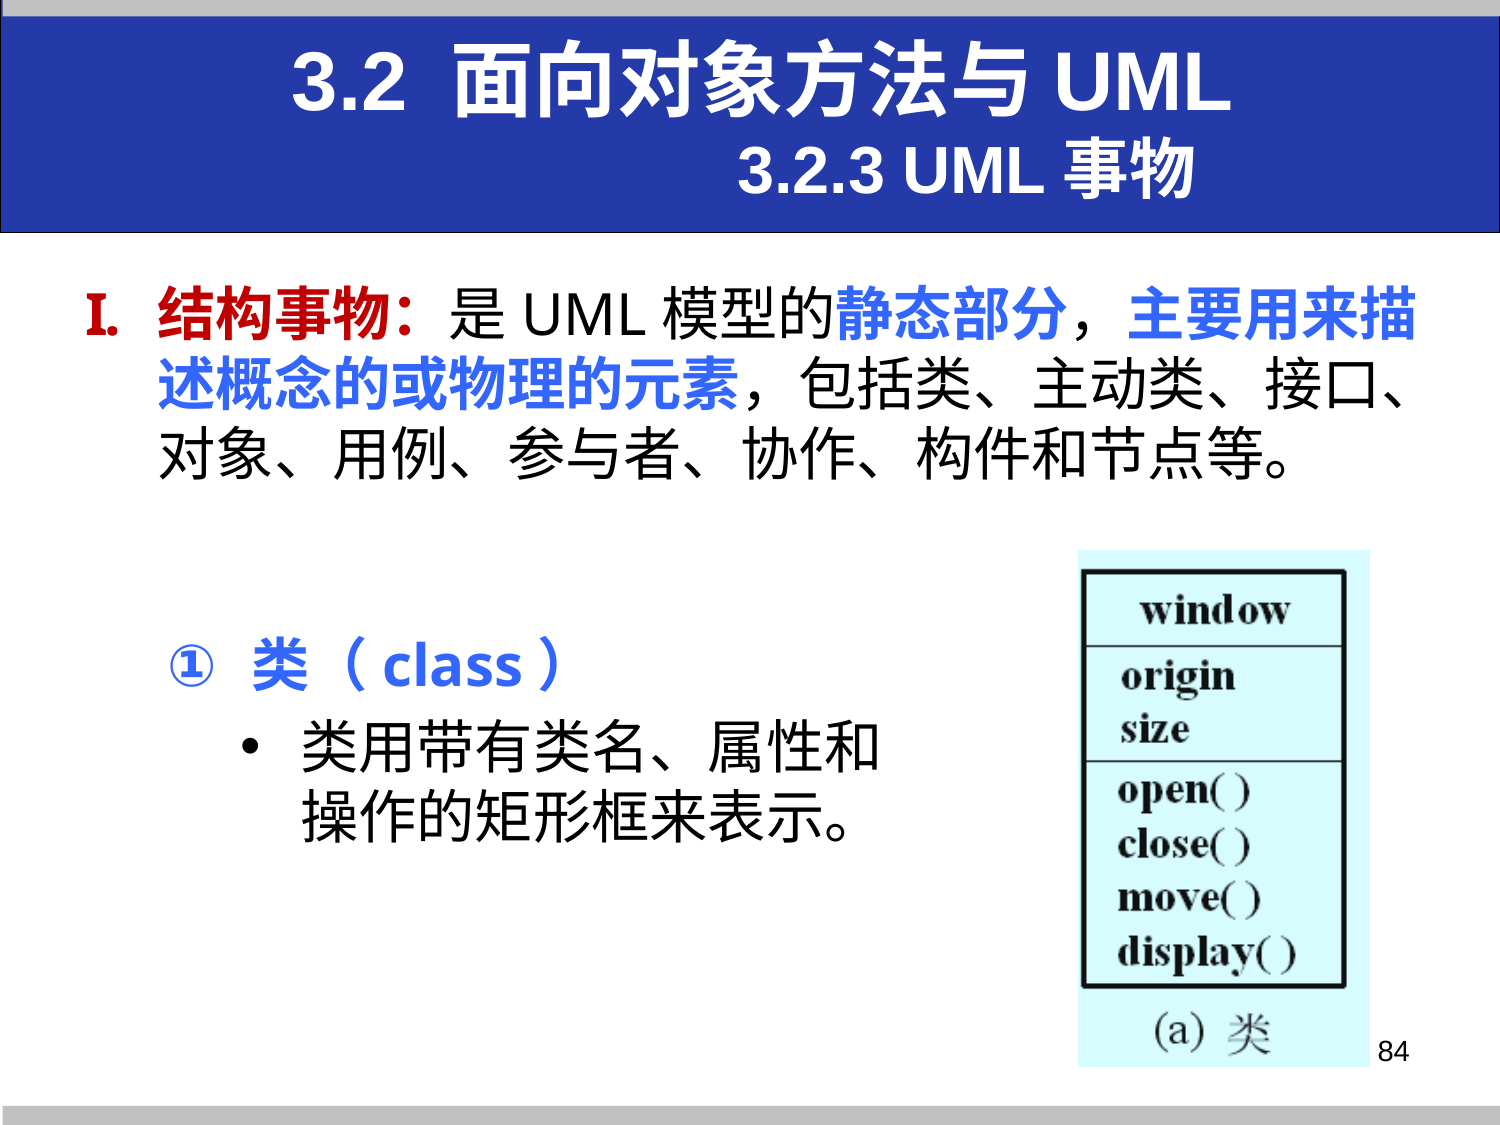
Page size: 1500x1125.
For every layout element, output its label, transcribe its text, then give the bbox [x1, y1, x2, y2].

slide_number 84 [1074, 1024, 1426, 1103]
picture [1077, 550, 1370, 1067]
list 结构事物：是UML模型的静态部分，主要用来描述概念的或物理的元素，包括类、主动类、接口、对象、用例、参与者、协作、构件和节点等。 [70, 269, 1443, 528]
title 3.2 面向对象方法与UML 3.2.3 UML事物 [74, 34, 1426, 223]
text_box 类（class） 类用带有类名、属性和操作的矩形框来表示。 [152, 621, 903, 1032]
